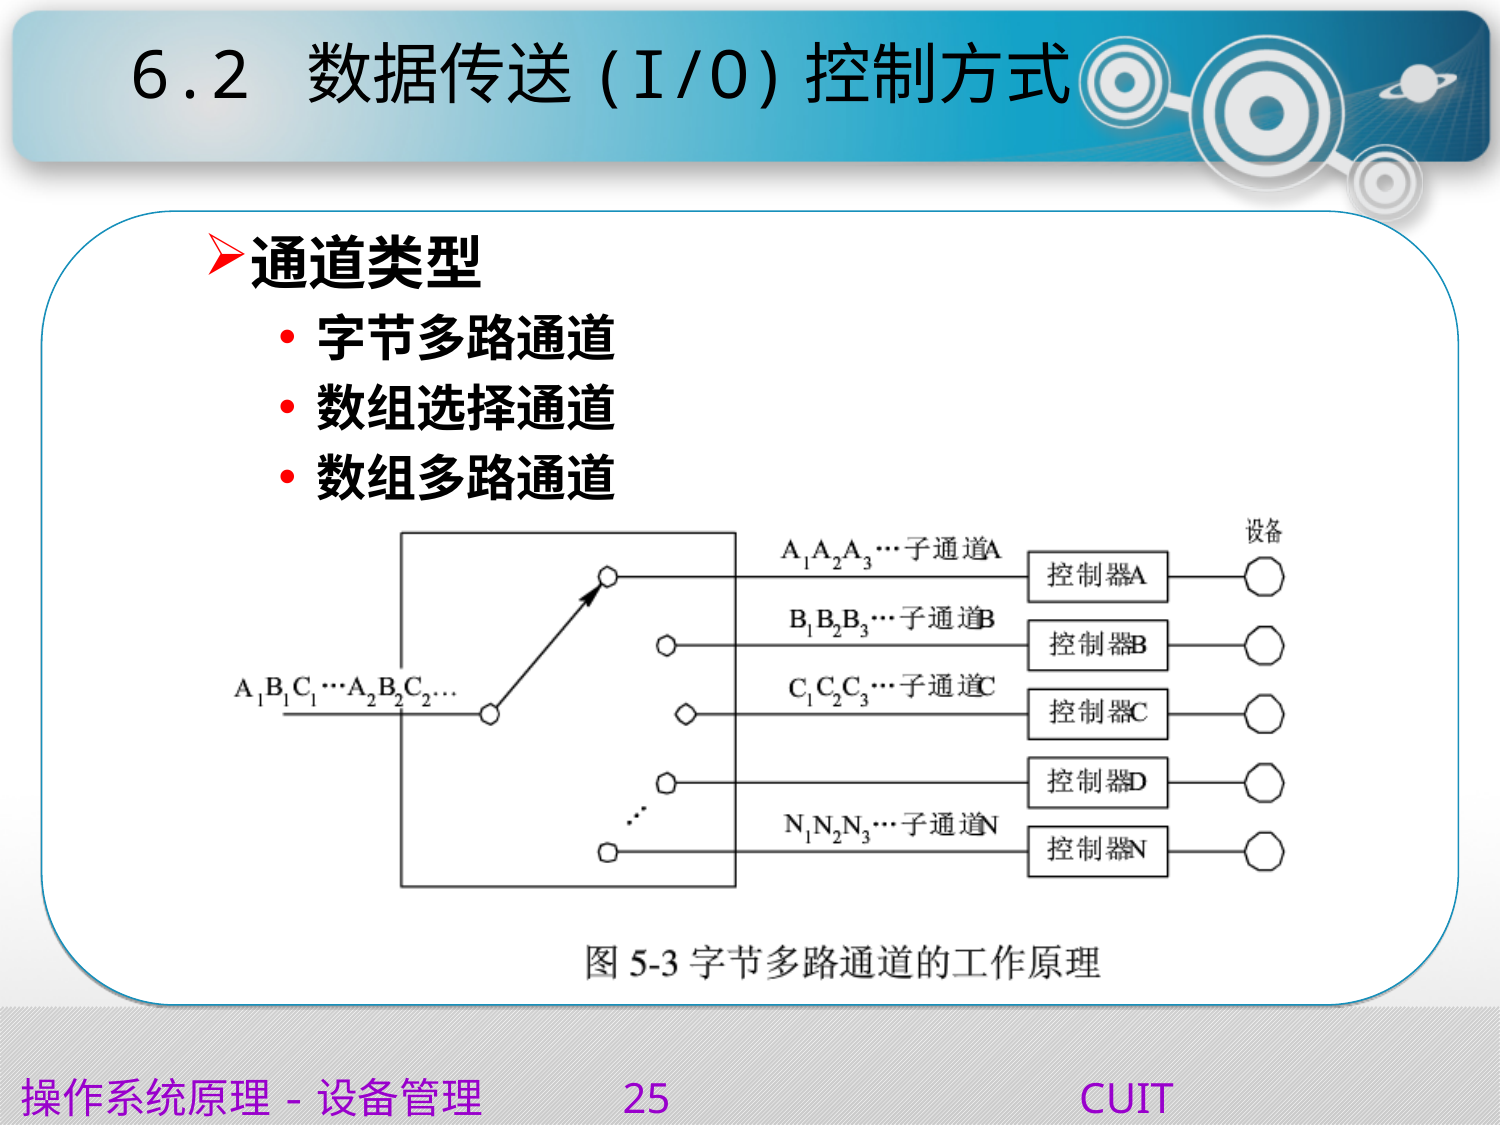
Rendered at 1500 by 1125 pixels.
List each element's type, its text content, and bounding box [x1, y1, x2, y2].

picture [194, 501, 1333, 1000]
list 通道类型 字节多路通道 数组选择通道 数组多路通道 [113, 218, 1464, 1000]
picture [0, 0, 1500, 1006]
title 6.2 数据传送(I/O)控制方式 [75, 24, 1128, 212]
